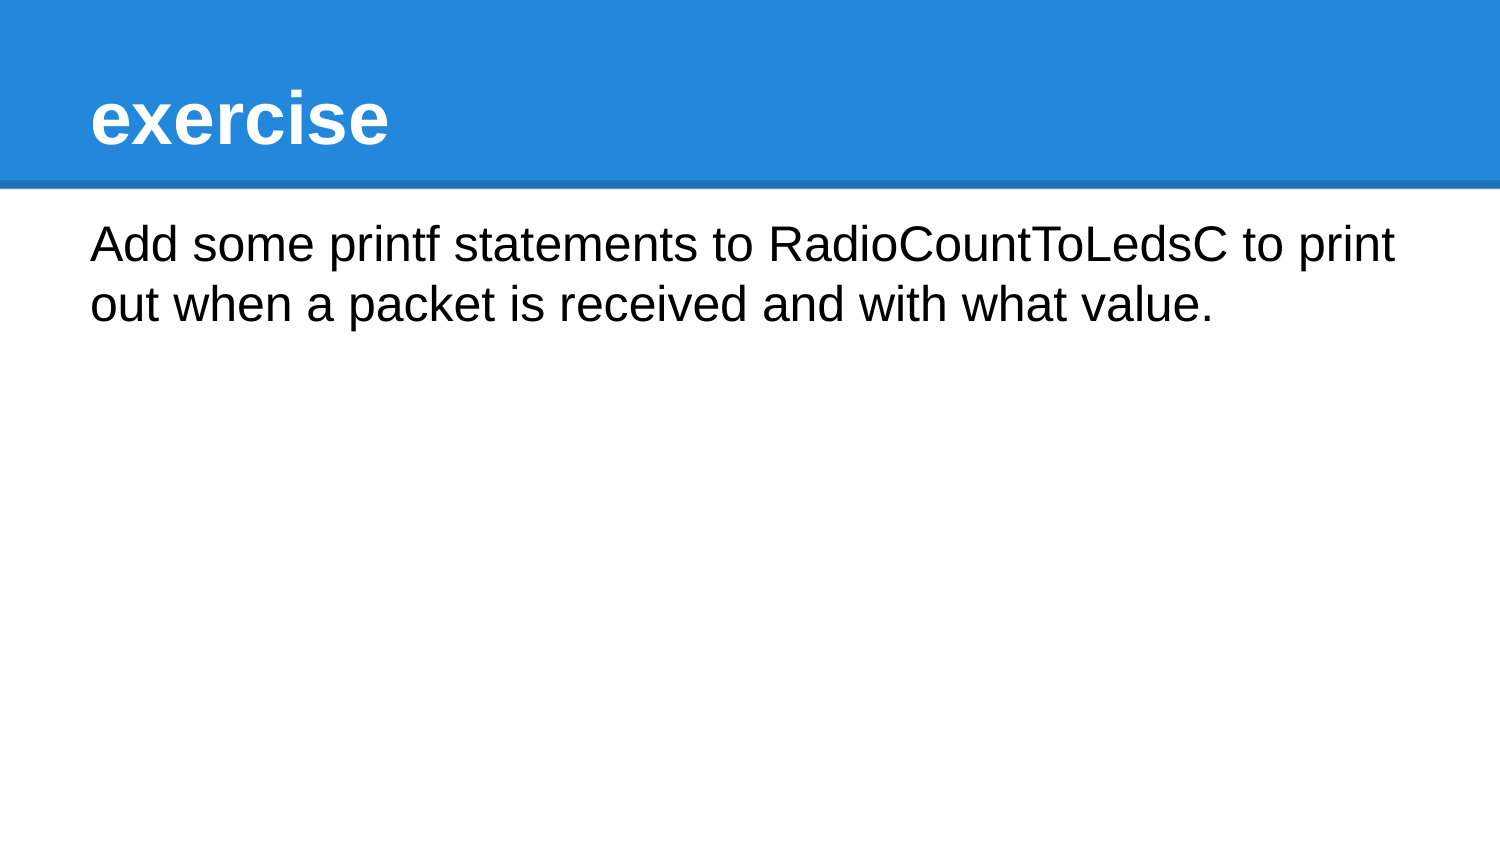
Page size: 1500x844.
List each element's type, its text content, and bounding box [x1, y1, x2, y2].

list Add some printf statements to RadioCountToLedsC to print out when a packet is received and with what value. [75, 196, 1425, 808]
title exercise [75, 33, 1425, 175]
